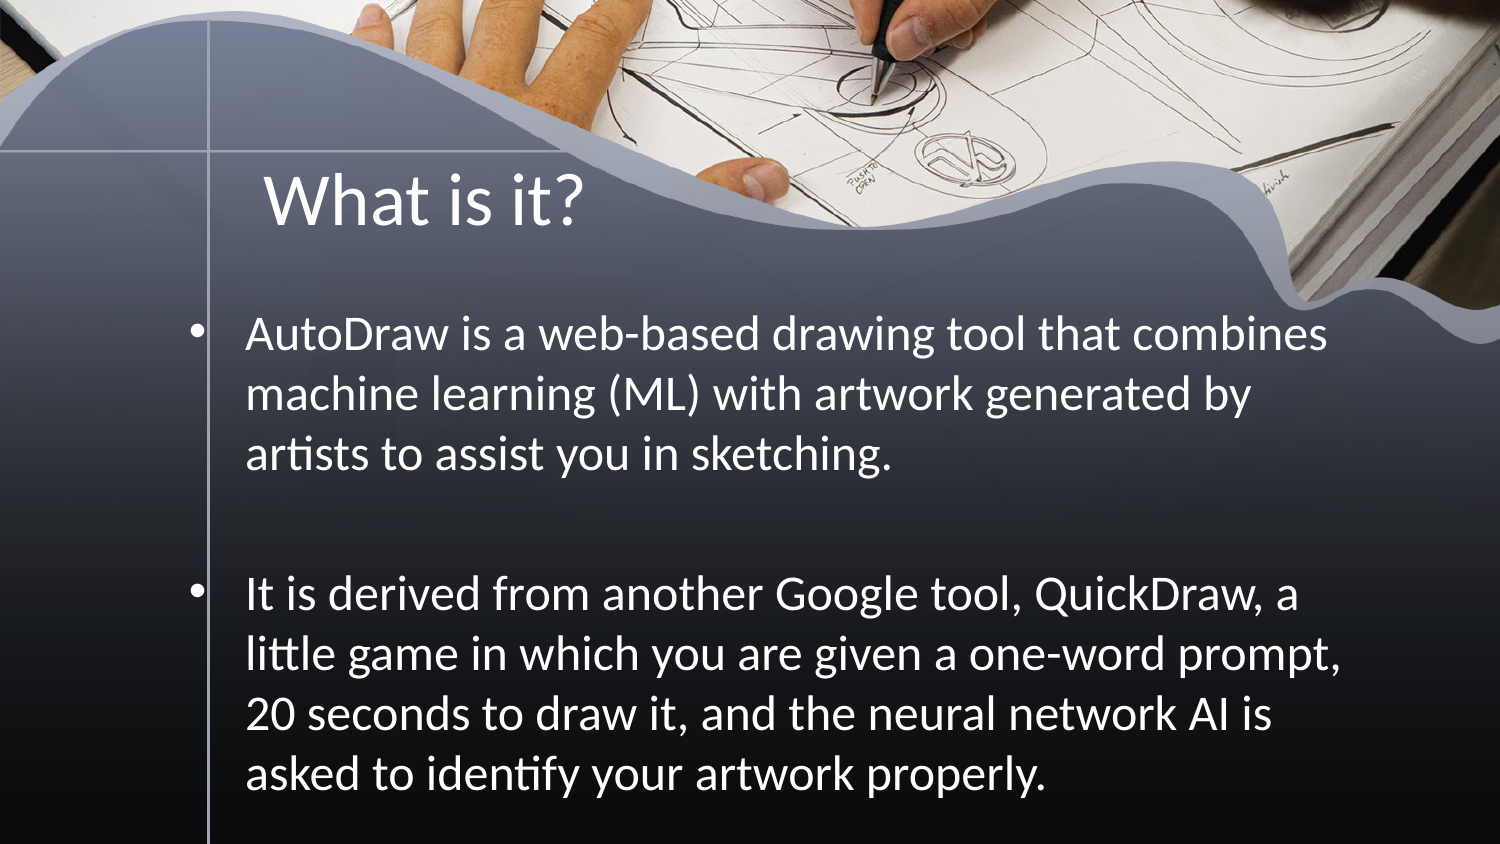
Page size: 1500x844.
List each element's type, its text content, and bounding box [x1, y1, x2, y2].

picture [0, 0, 1500, 844]
title What is it? [248, 121, 1500, 269]
list AutoDraw is a web-based drawing tool that combines machine learning (ML) with artwork generated by artists to assist you in sketching. It is derived from another Google tool, QuickDraw, a little game in which you are given a one-word prompt, 20 seconds to draw it, and the neural network AI is asked to identify your artwork properly. [173, 293, 1400, 844]
